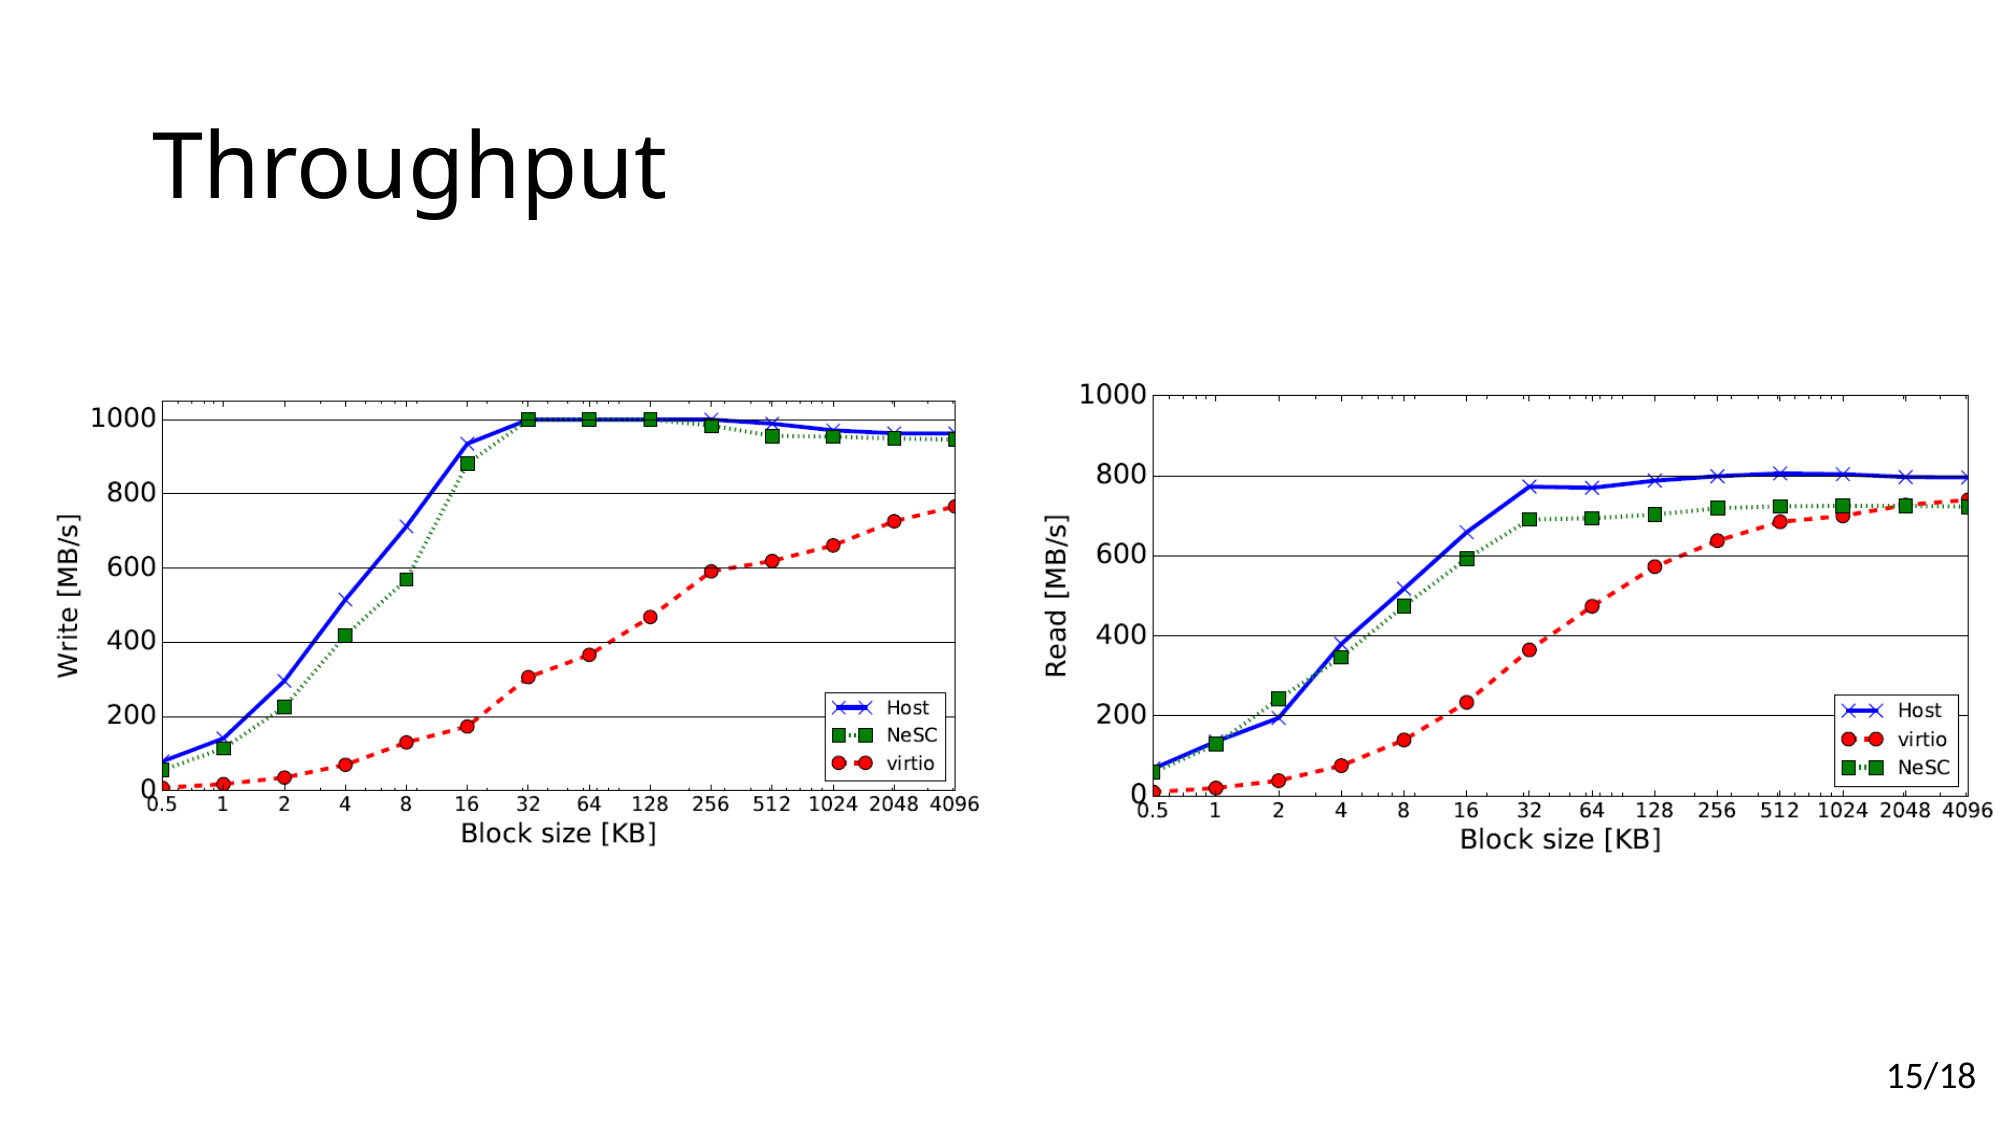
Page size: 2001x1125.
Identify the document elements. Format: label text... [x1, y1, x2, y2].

picture [52, 387, 986, 856]
picture [1031, 368, 2000, 854]
title Throughput [137, 59, 1863, 278]
